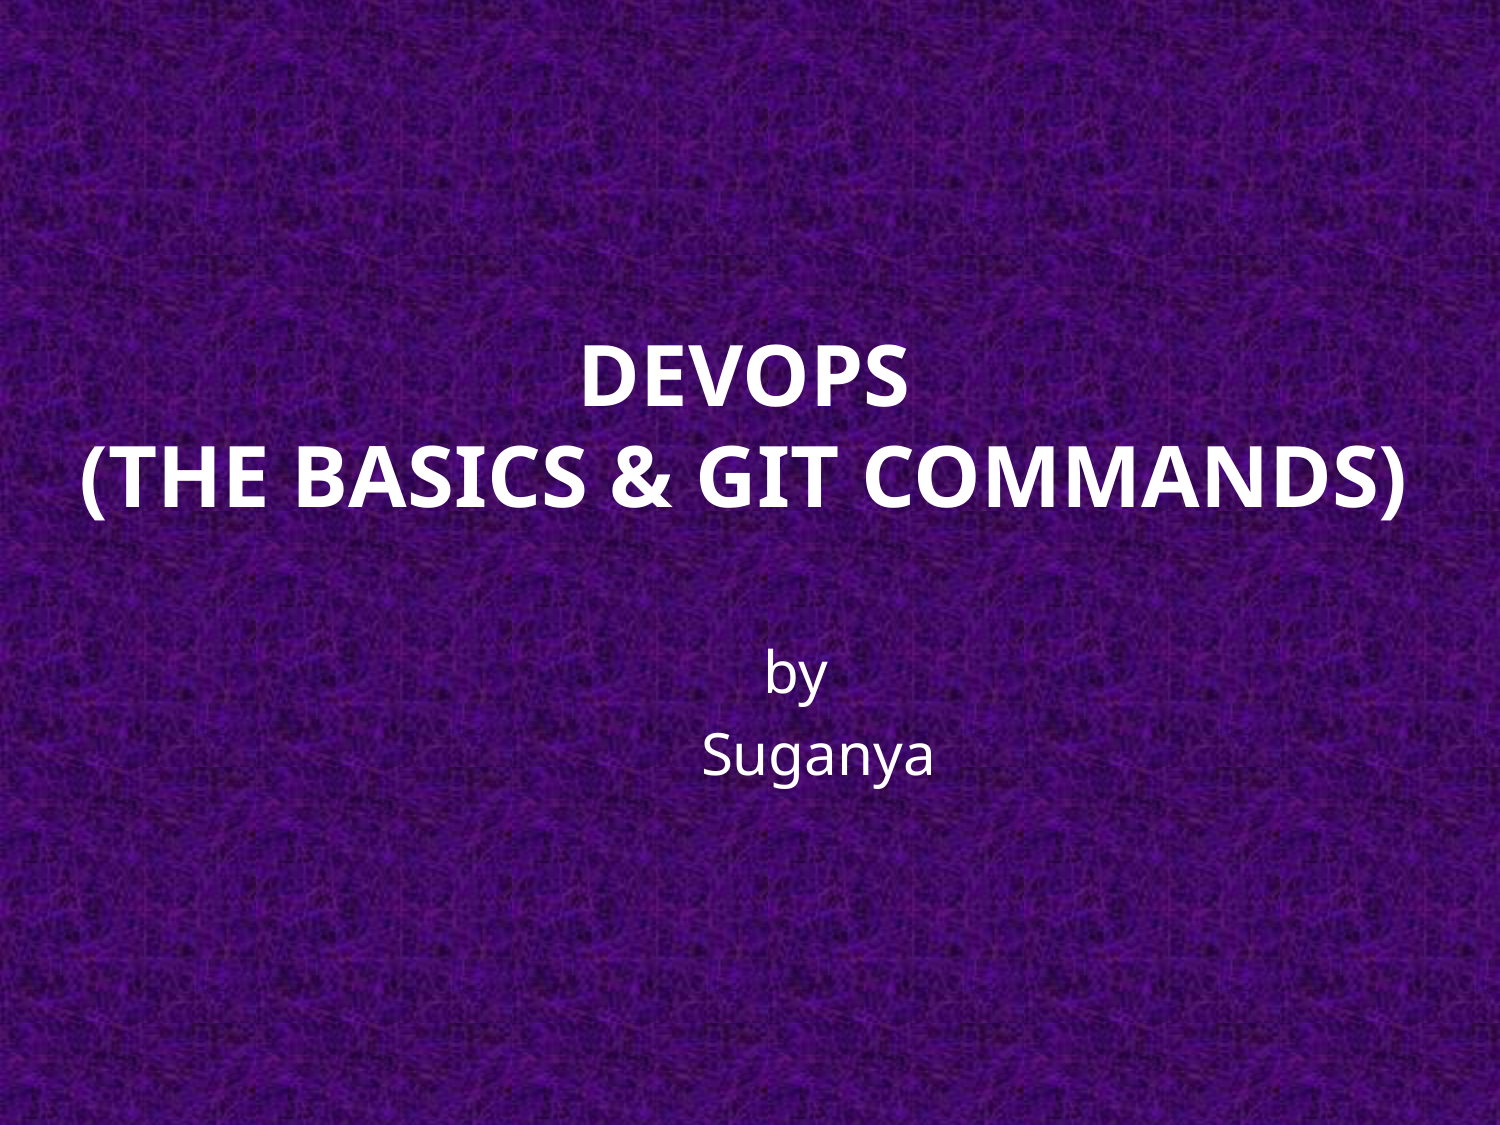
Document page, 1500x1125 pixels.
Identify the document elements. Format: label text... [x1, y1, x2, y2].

picture [0, 0, 1500, 1125]
title DevOps (The Basics & Git Commands) [69, 224, 1420, 525]
subtitle by Suganya [225, 546, 1275, 834]
